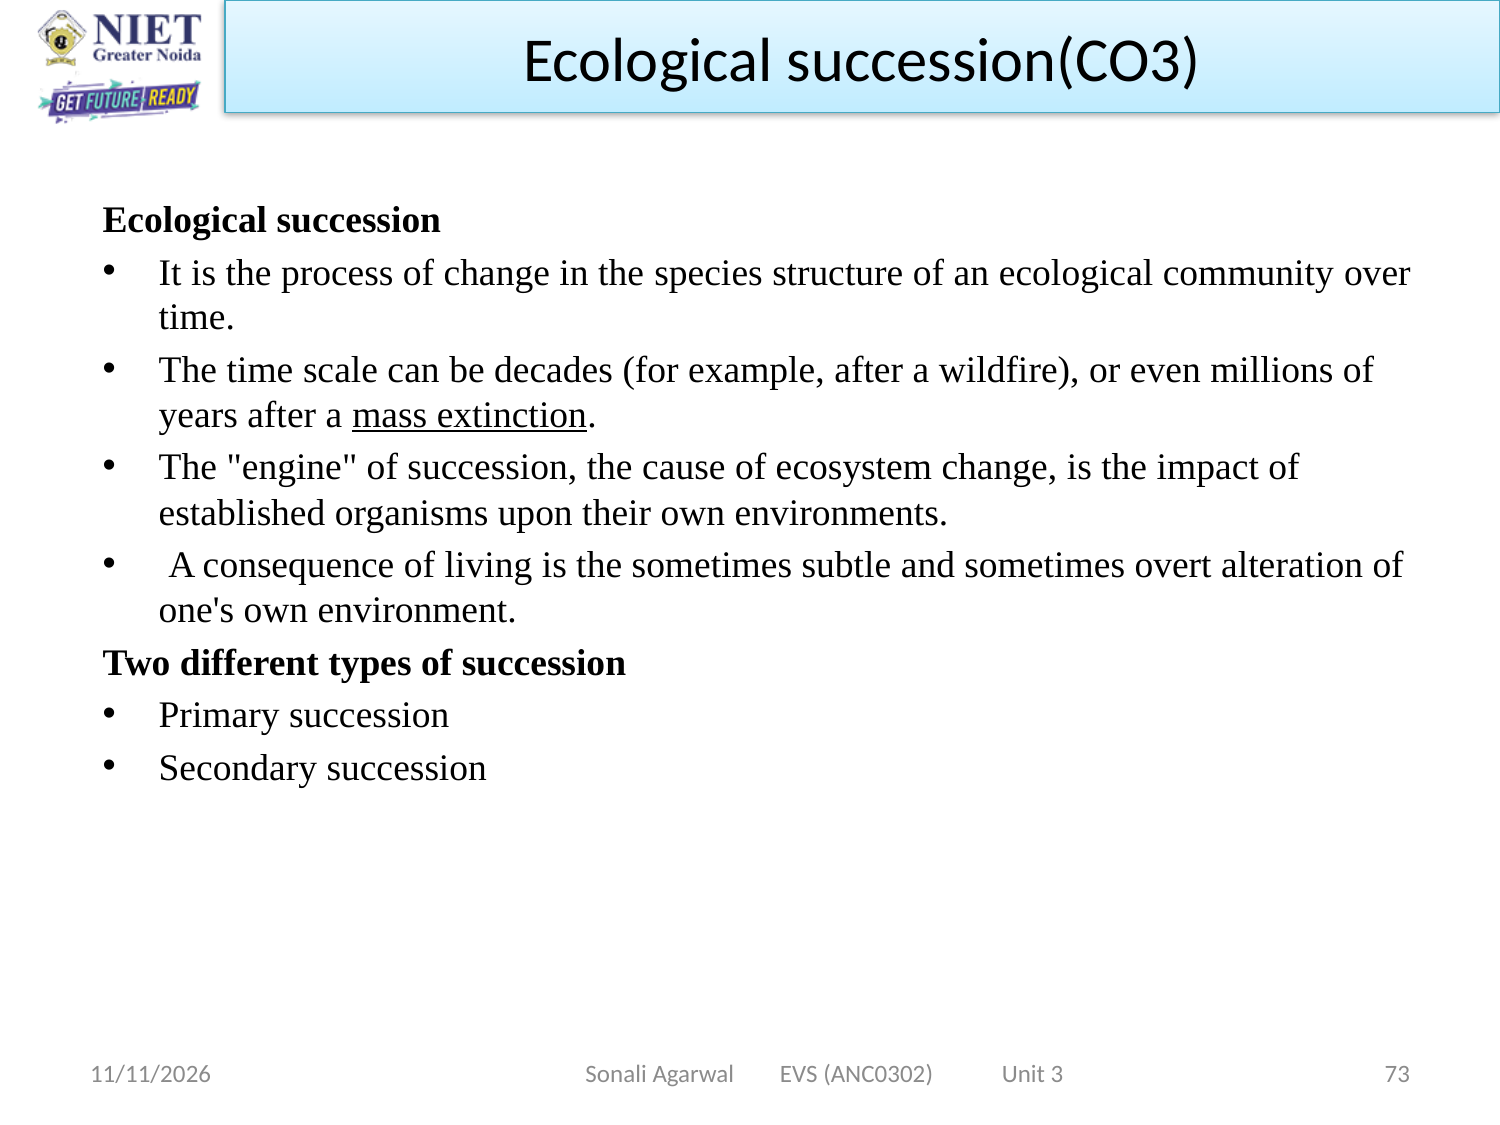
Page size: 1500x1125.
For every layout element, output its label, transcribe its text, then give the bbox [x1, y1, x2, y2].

picture [0, 0, 238, 135]
list Ecological succession It is the process of change in the species structure of an ecological community over time. The time scale can be decades (for example, after a wildfire), or even millions of years after a mass extinction. The "engine" of succession, the cause of ecosystem change, is the impact of established organisms upon their own environments. A consequence of living is the sometimes subtle and sometimes overt alteration of one's own environment. Two different types of succession Primary succession Secondary succession [87, 187, 1438, 930]
footer Sonali Agarwal EVS (ANC0302) Unit 3 [412, 1042, 1074, 1103]
text_box Ecological succession(CO3) [238, 0, 1500, 113]
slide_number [75, 1042, 412, 1103]
slide_number 73 [1074, 1042, 1425, 1103]
